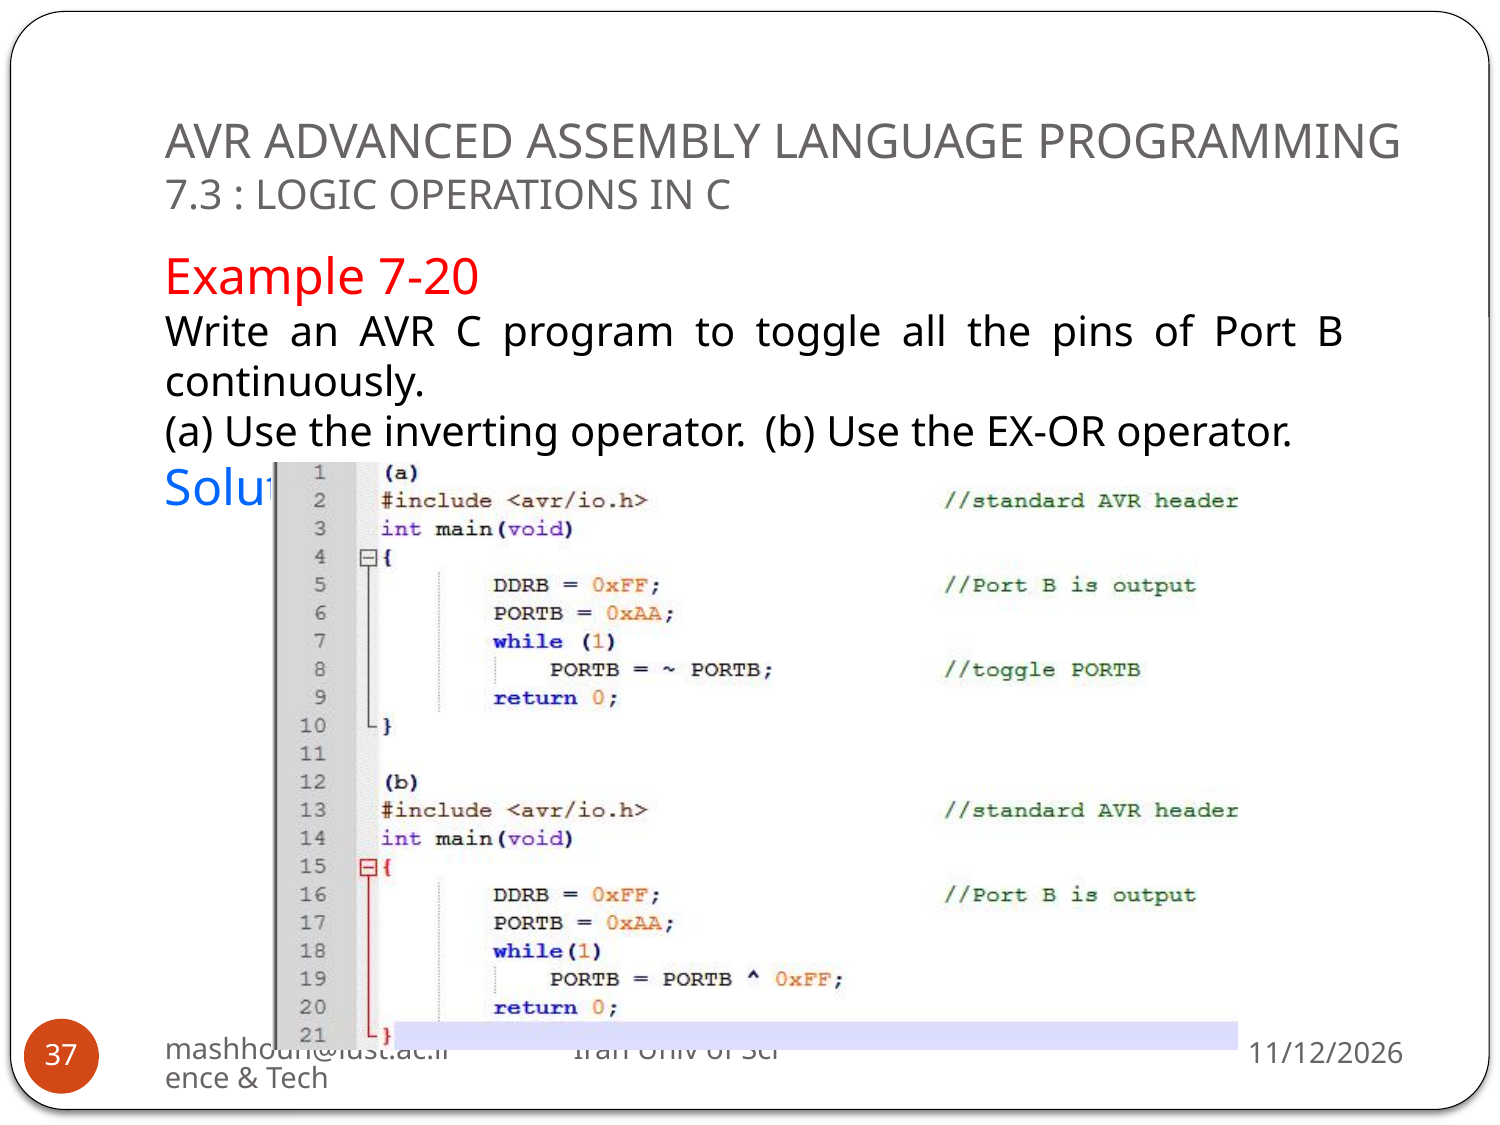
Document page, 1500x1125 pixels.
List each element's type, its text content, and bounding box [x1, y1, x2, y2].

slide_number 37 [23, 1018, 99, 1094]
title AVR ADVANCED ASSEMBLY LANGUAGE PROGRAMMING 7.3 : LOGIC OPERATIONS IN C [150, 45, 1425, 233]
footer mashhoun@iust.ac.ir Iran Univ of Science & Tech [150, 1012, 800, 1088]
picture [271, 462, 1238, 1051]
list Example 7-20 Write an AVR C program to toggle all the pins of Port B continuously. (a) Use the inverting operator. (b) Use the EX-OR operator. Solution: [150, 237, 1360, 551]
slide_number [1012, 1015, 1419, 1094]
